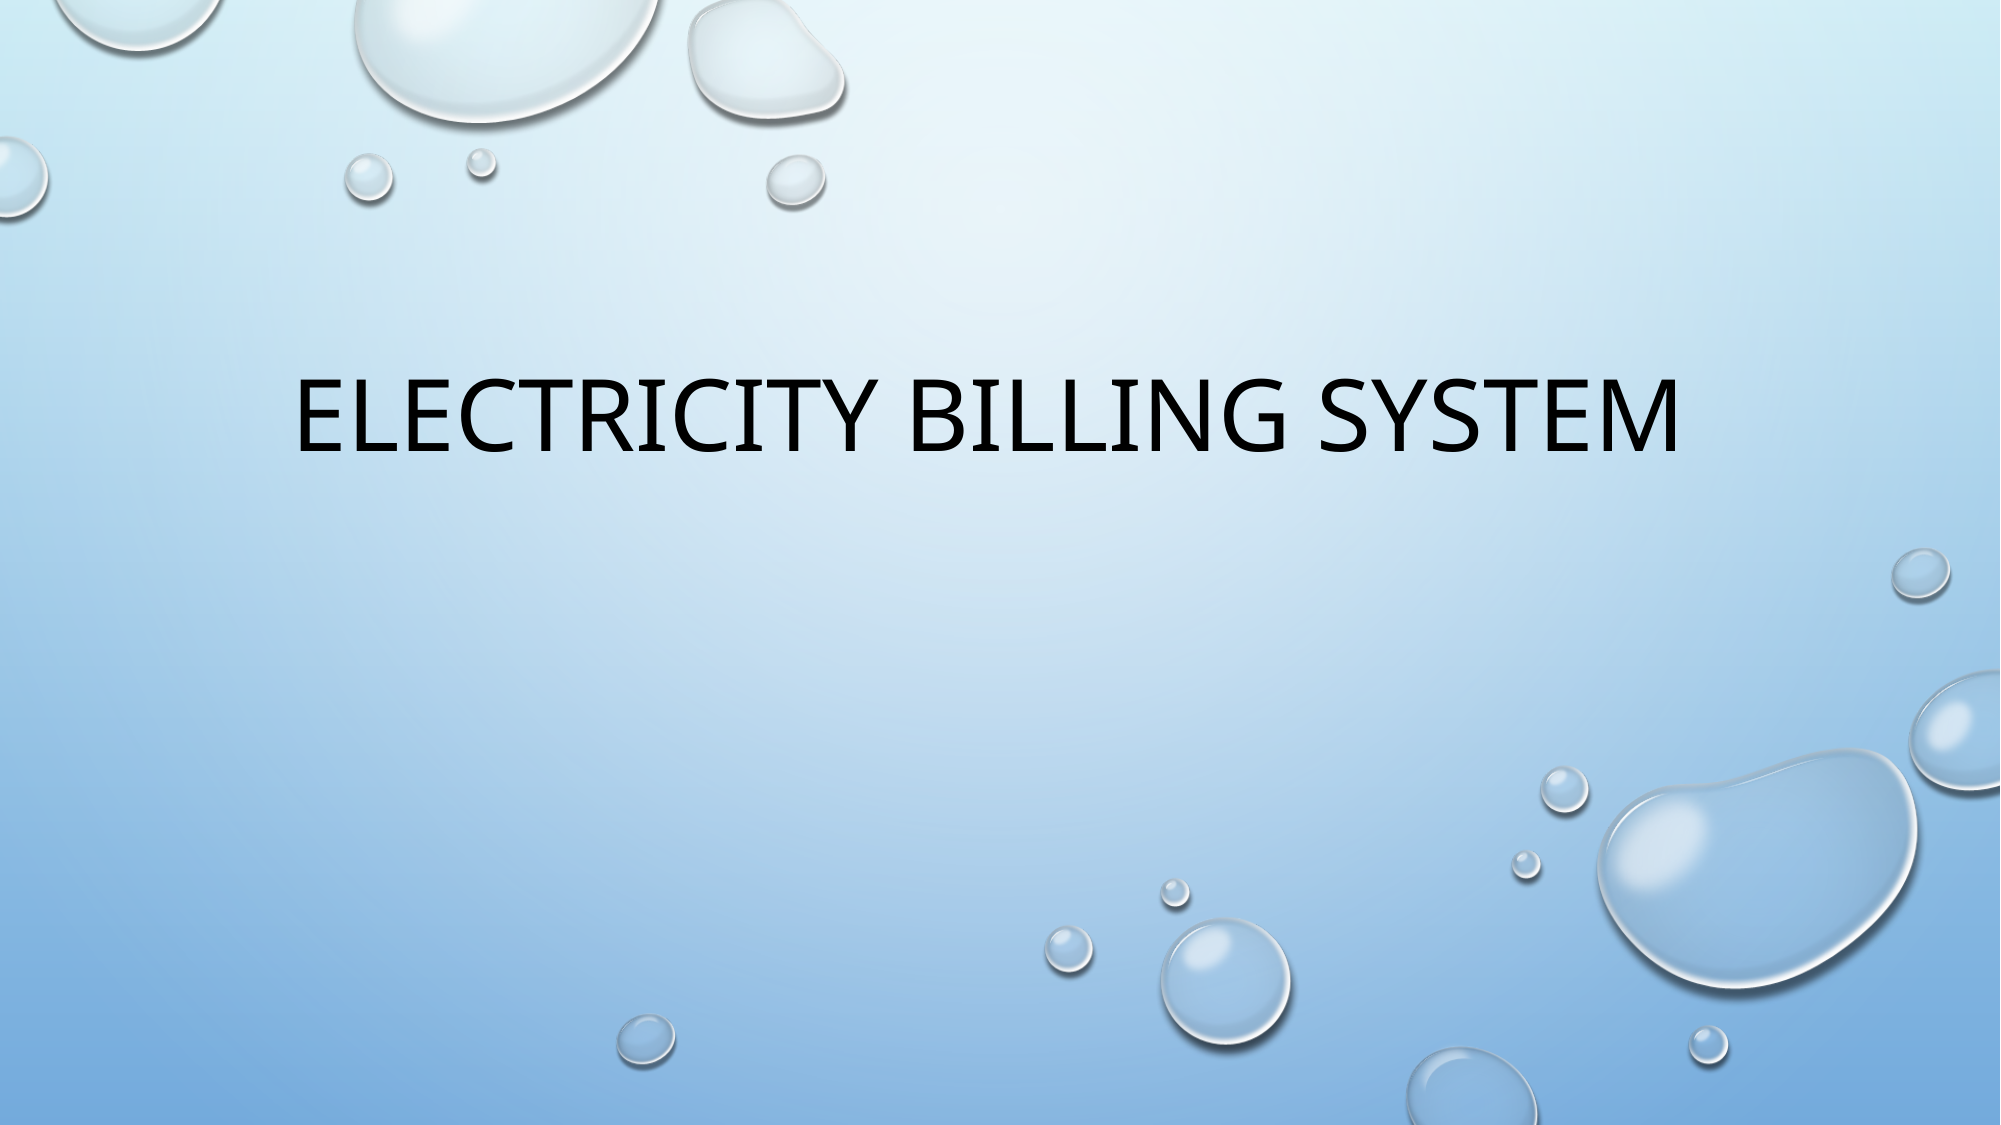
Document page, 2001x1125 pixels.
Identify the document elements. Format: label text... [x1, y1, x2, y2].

title ELECTRICITY BILLING SYSTEM [238, 89, 1739, 481]
picture [0, 0, 2000, 1125]
